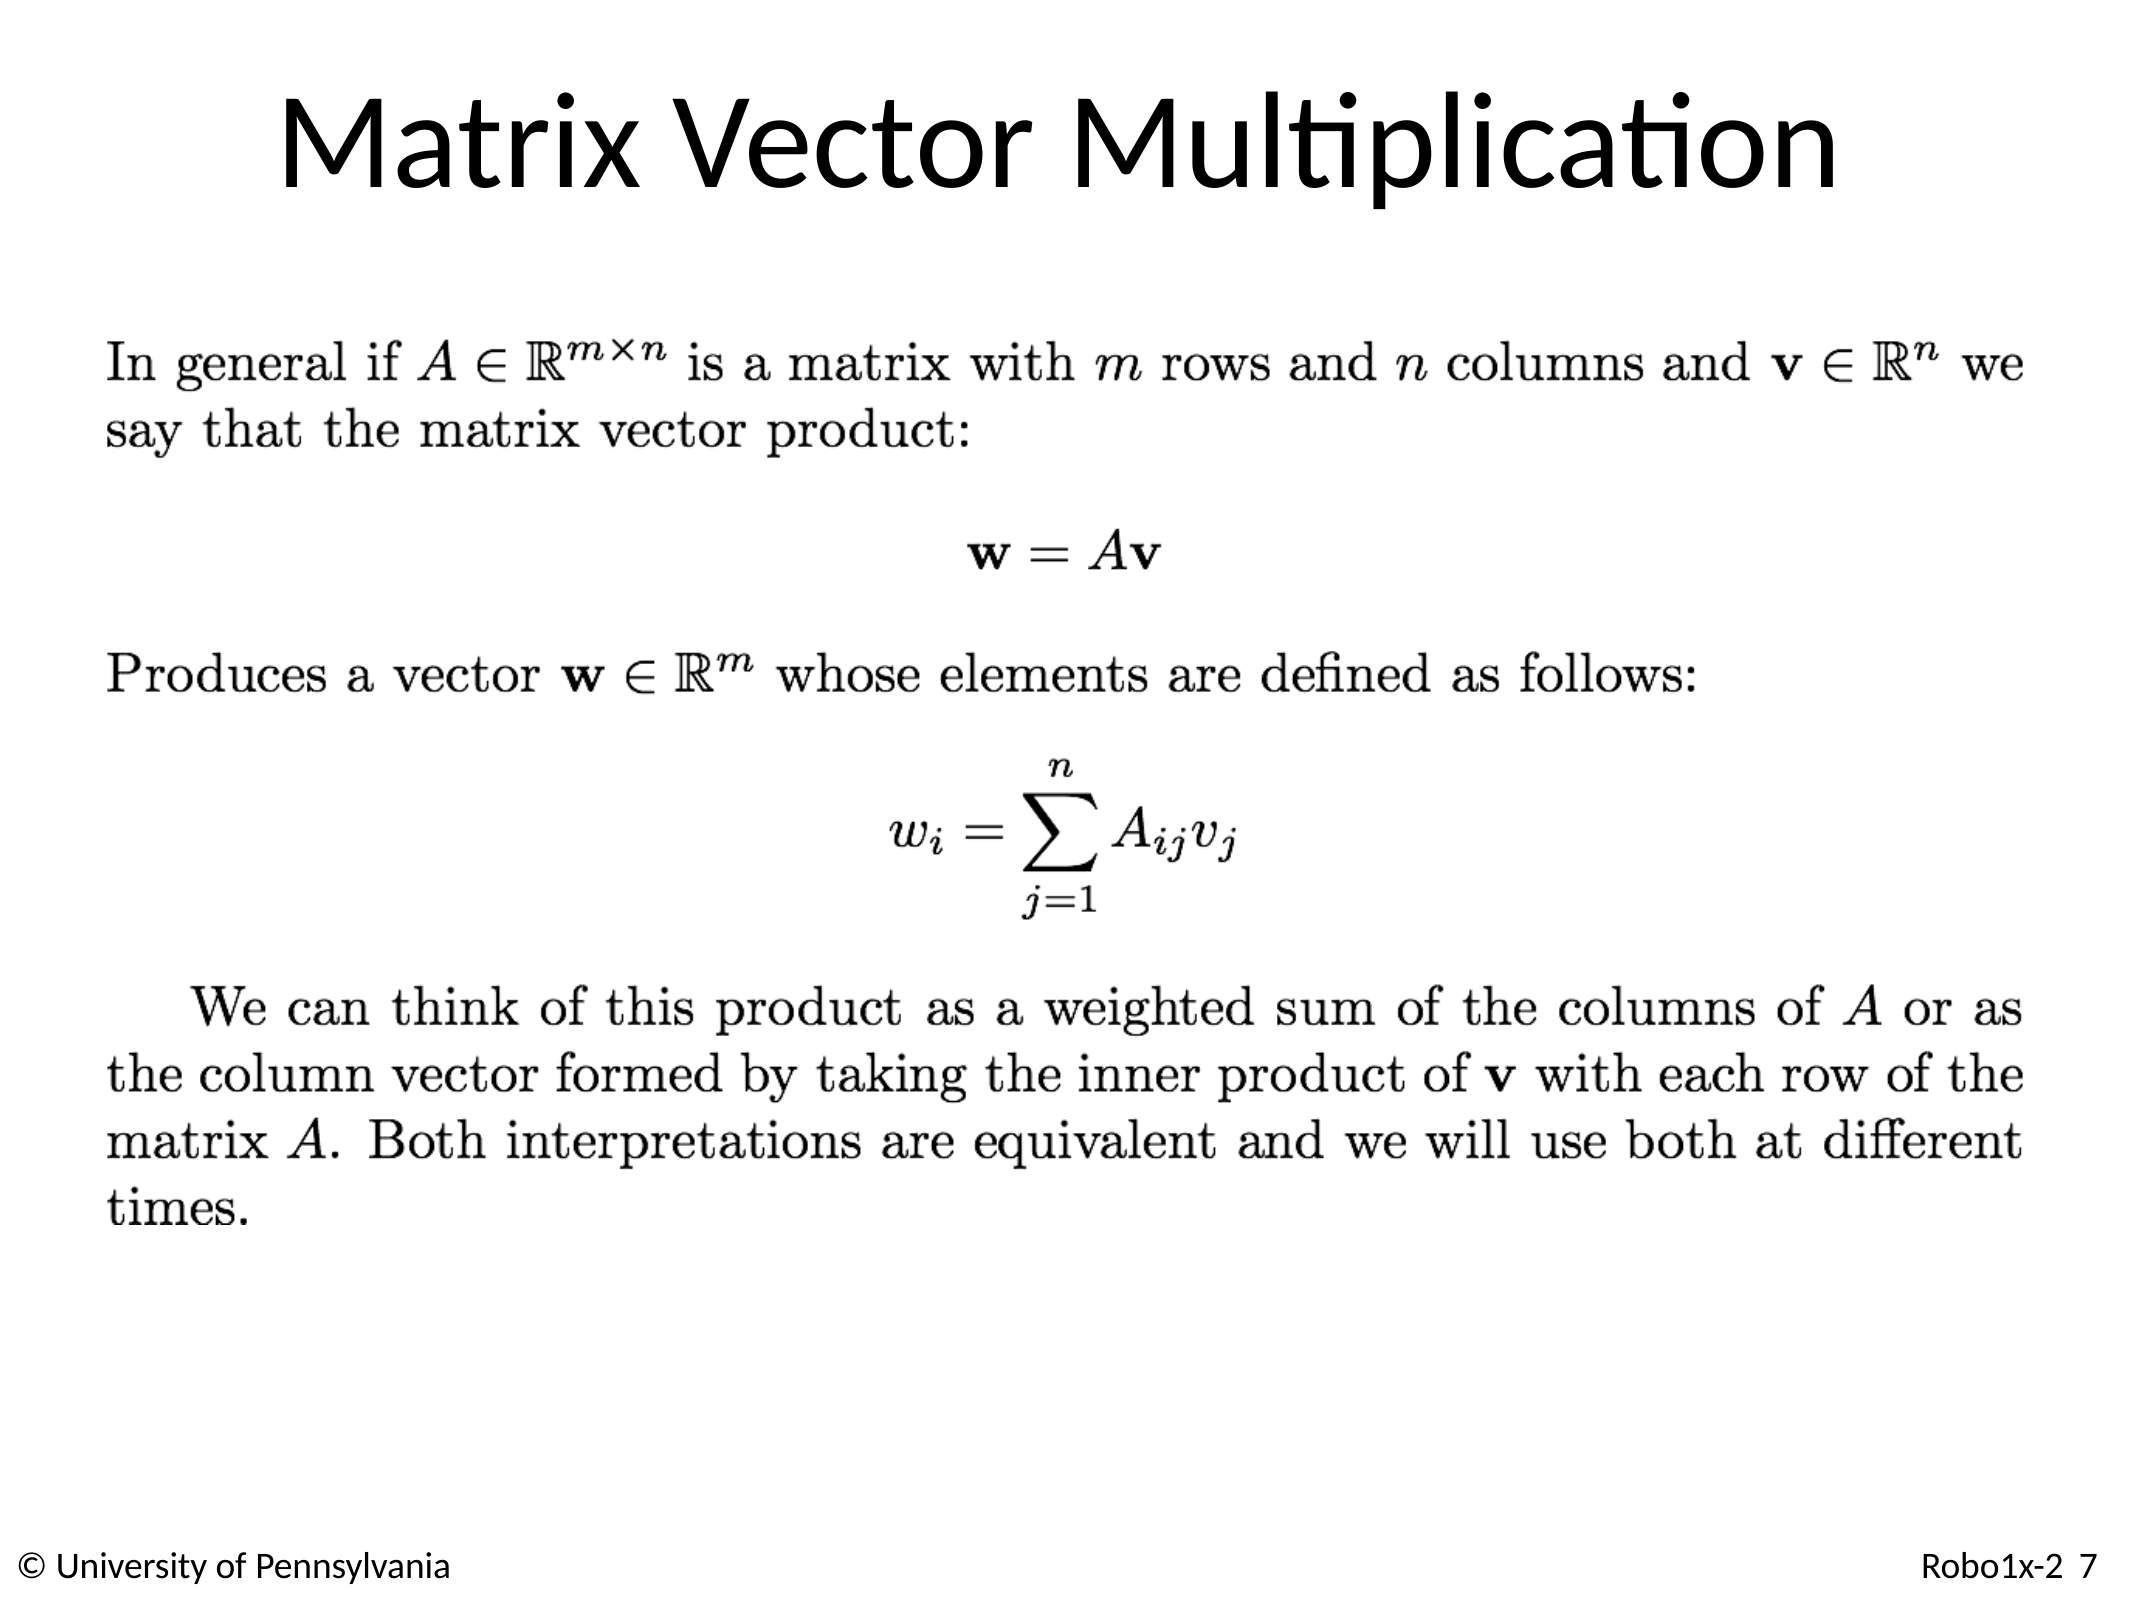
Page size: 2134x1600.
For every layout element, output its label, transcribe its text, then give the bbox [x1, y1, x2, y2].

text_box [106, 337, 2026, 1225]
footer © University of Pennsylvania [13, 1548, 460, 1600]
title Matrix Vector Multiplication [273, 50, 1860, 318]
slide_number Robo1x-2 7 [1909, 1548, 2117, 1600]
